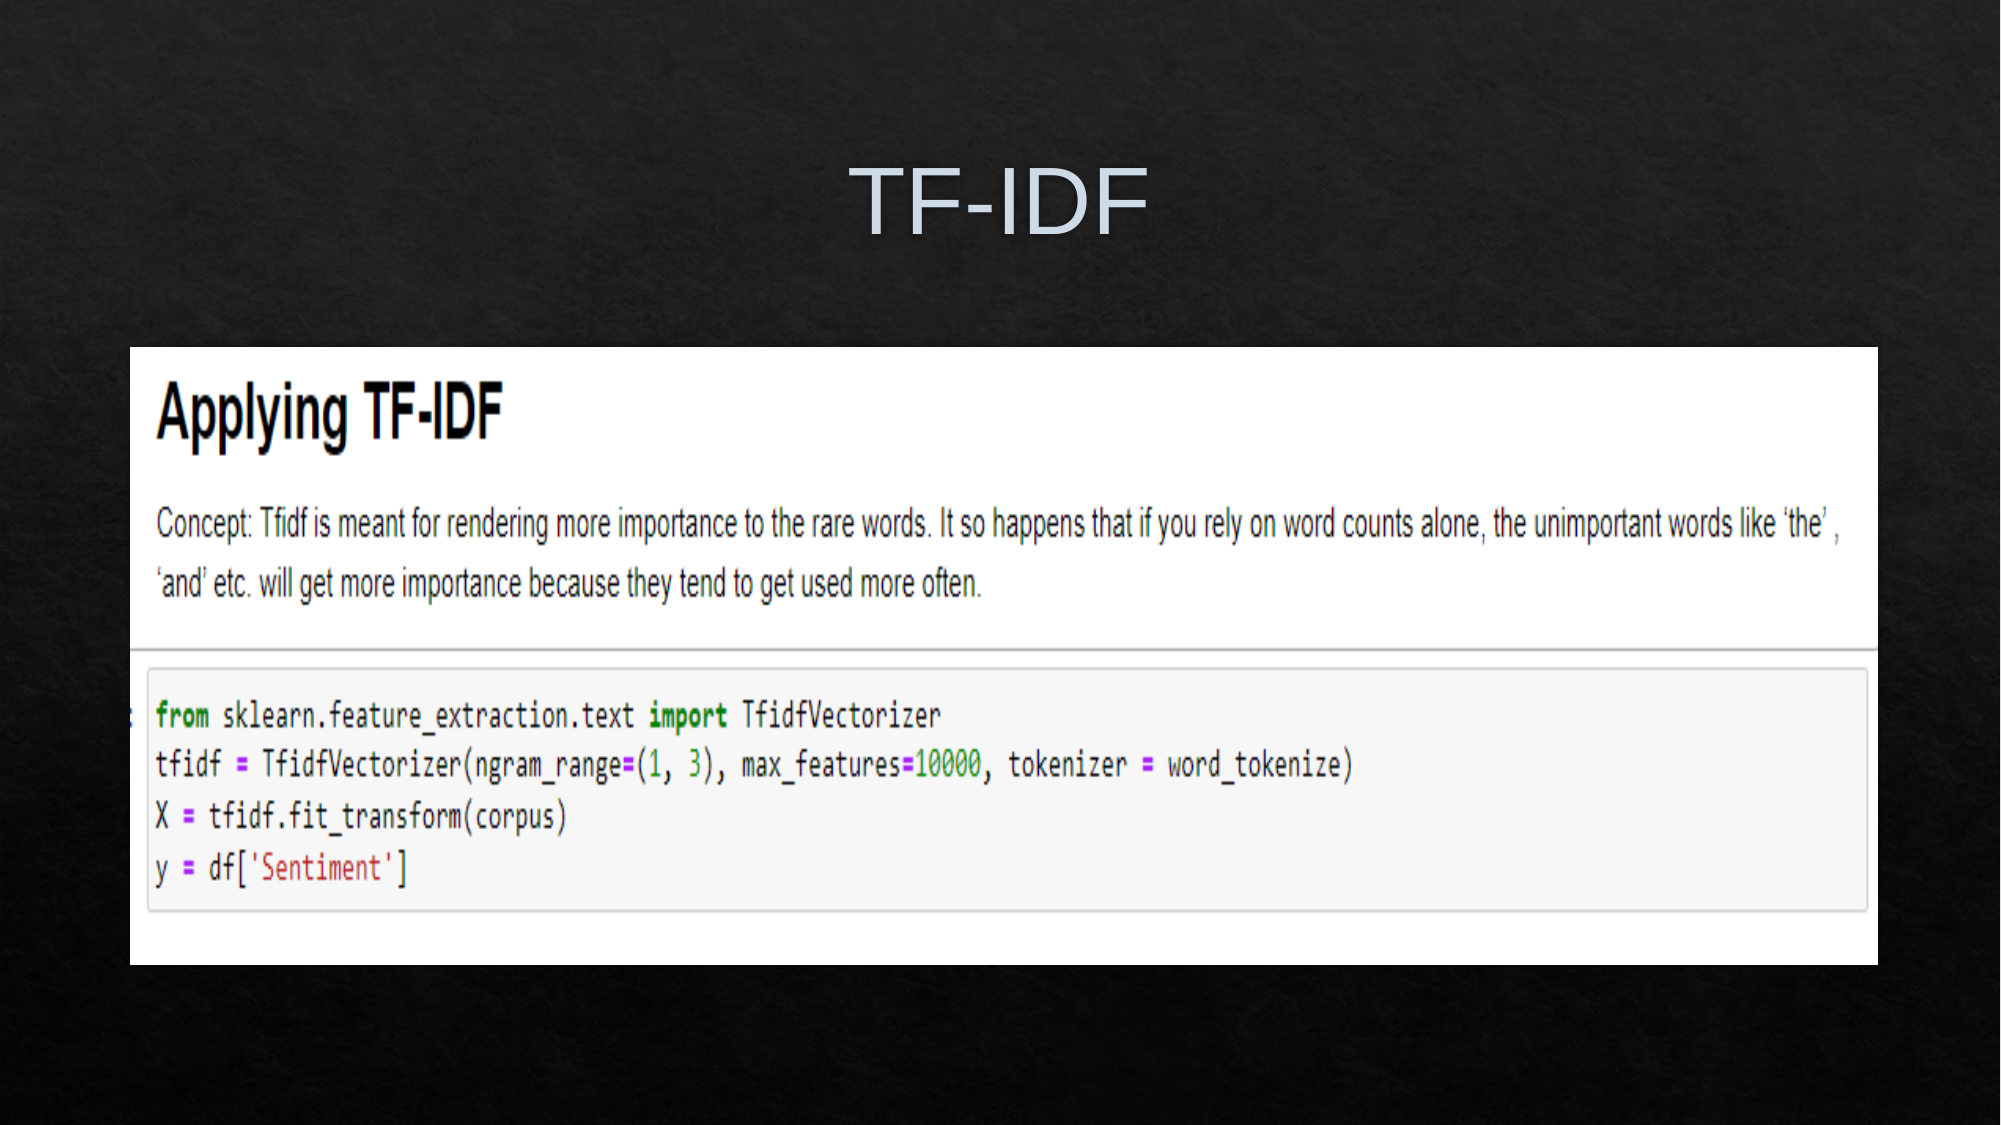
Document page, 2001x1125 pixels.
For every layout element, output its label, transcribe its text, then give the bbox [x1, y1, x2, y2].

title TF-IDF [149, 99, 1849, 307]
picture [0, 0, 2001, 1125]
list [130, 346, 1878, 965]
